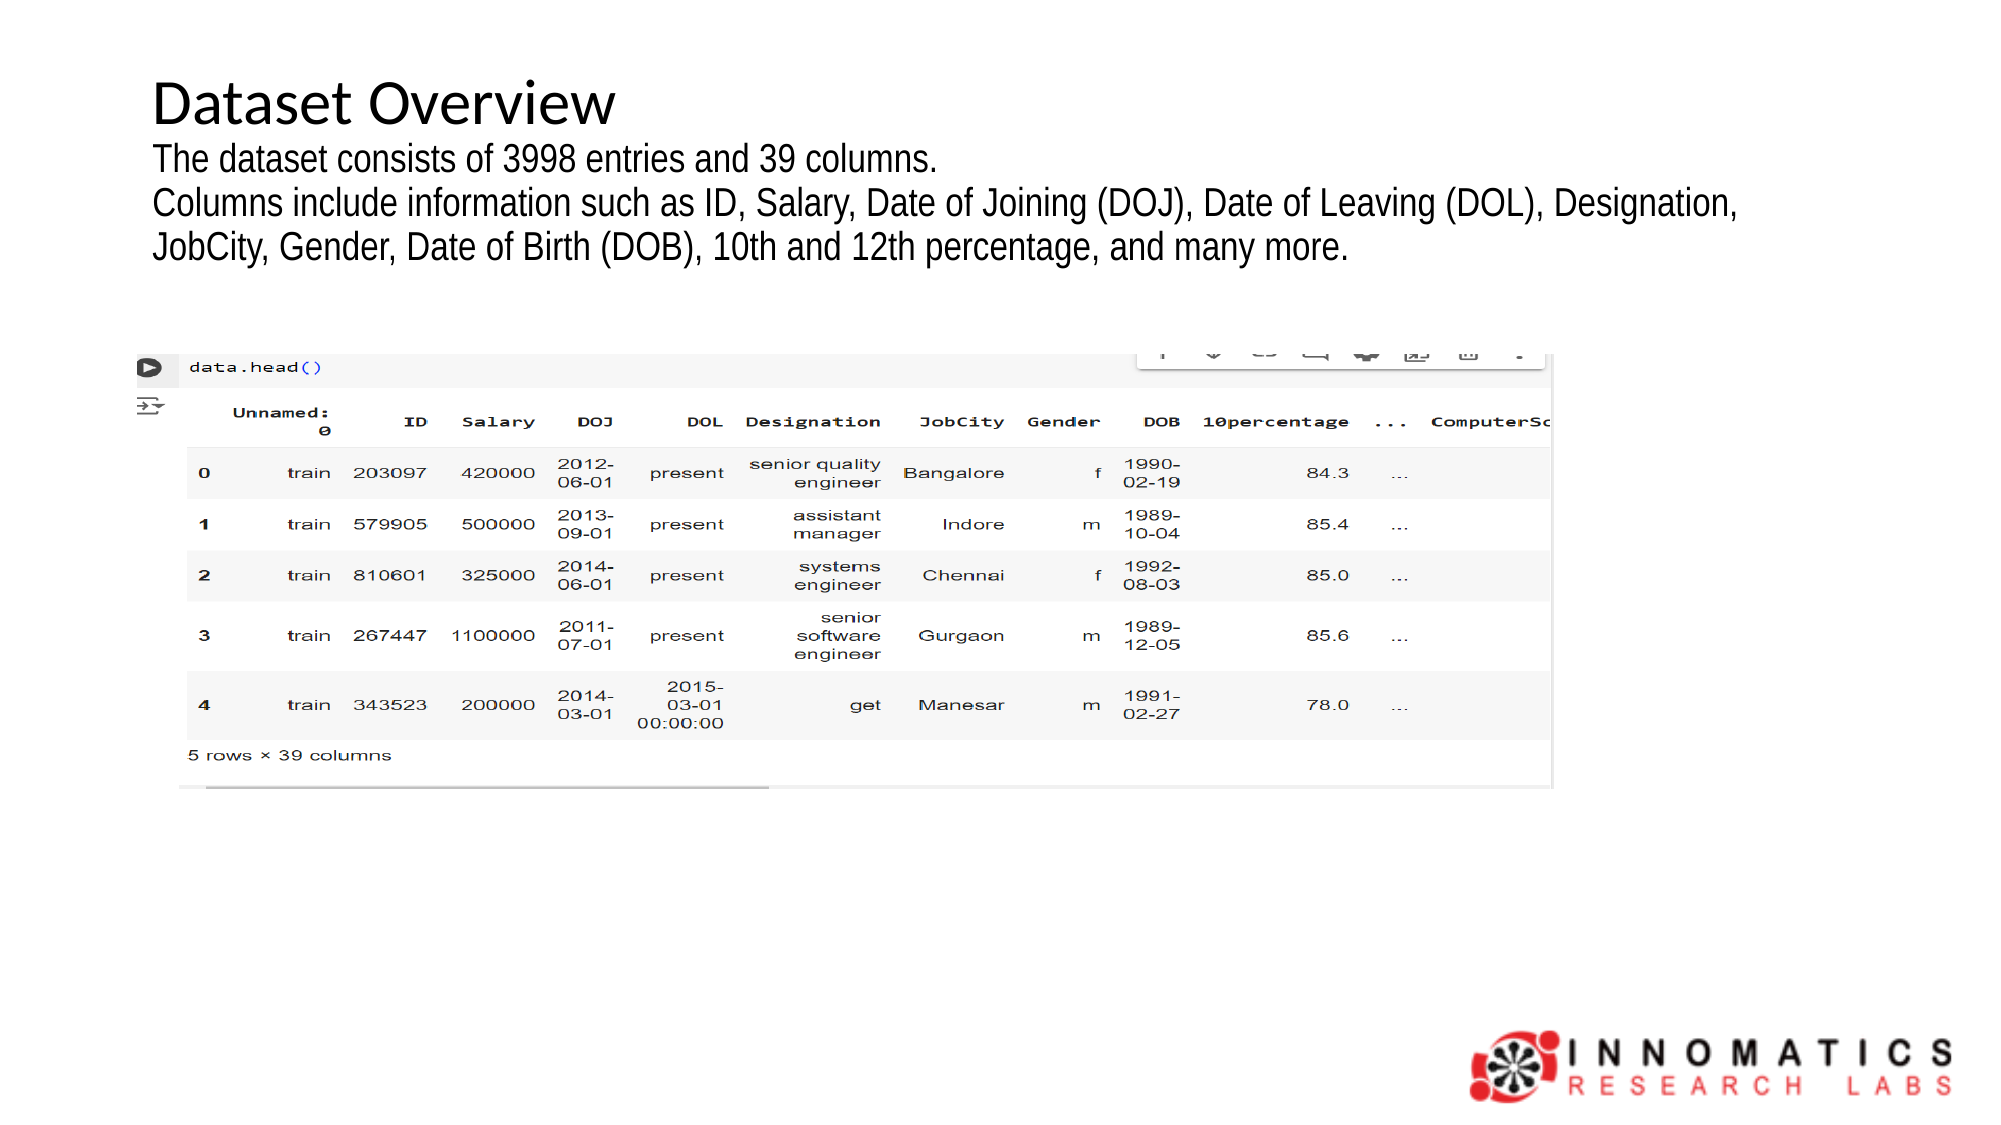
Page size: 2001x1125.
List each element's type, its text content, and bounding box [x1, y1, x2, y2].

title Dataset Overview The dataset consists of 3998 entries and 39 columns. Columns include information such as ID, Salary, Date of Joining (DOJ), Date of Leaving (DOL), Designation, JobCity, Gender, Date of Birth (DOB), 10th and 12th percentage, and many more. [137, 59, 1863, 278]
picture [1445, 1014, 1975, 1125]
picture [137, 354, 1554, 789]
